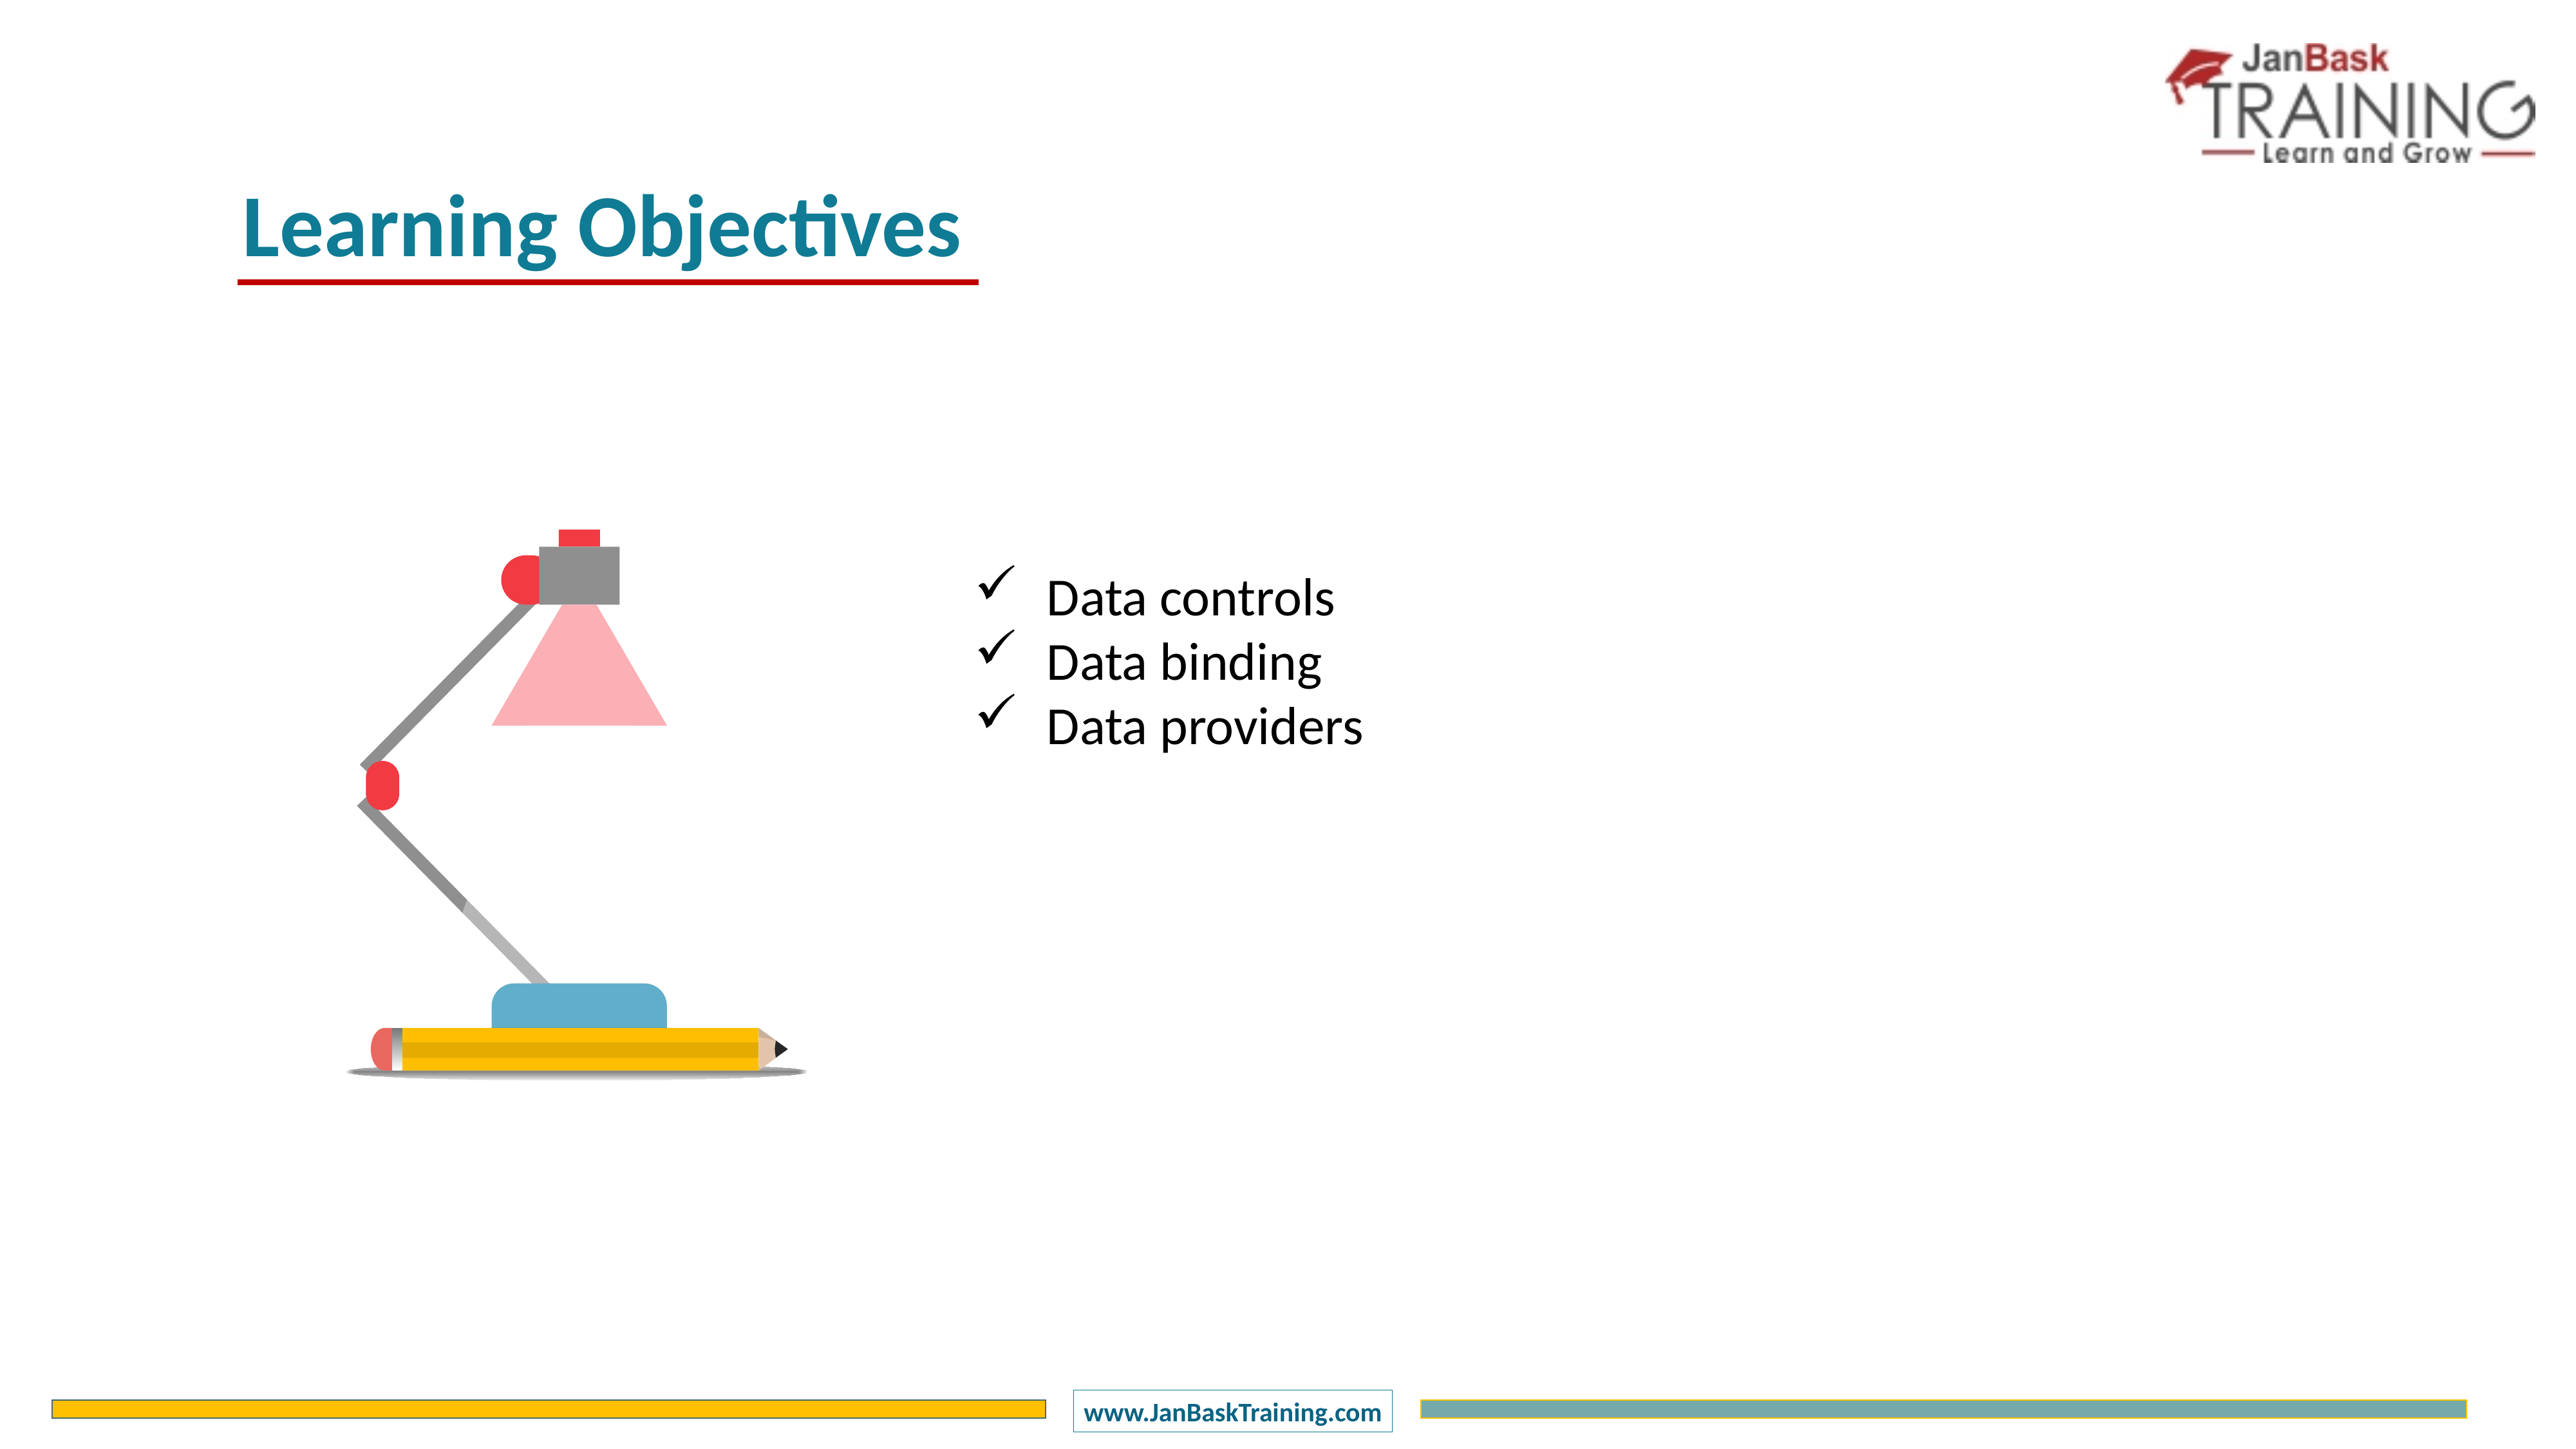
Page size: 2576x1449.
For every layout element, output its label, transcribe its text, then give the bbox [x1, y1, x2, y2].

picture [2165, 43, 2535, 163]
text_box Data controls Data binding Data providers [808, 549, 2296, 768]
text_box Learning Objectives [232, 163, 2039, 354]
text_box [345, 529, 808, 1081]
